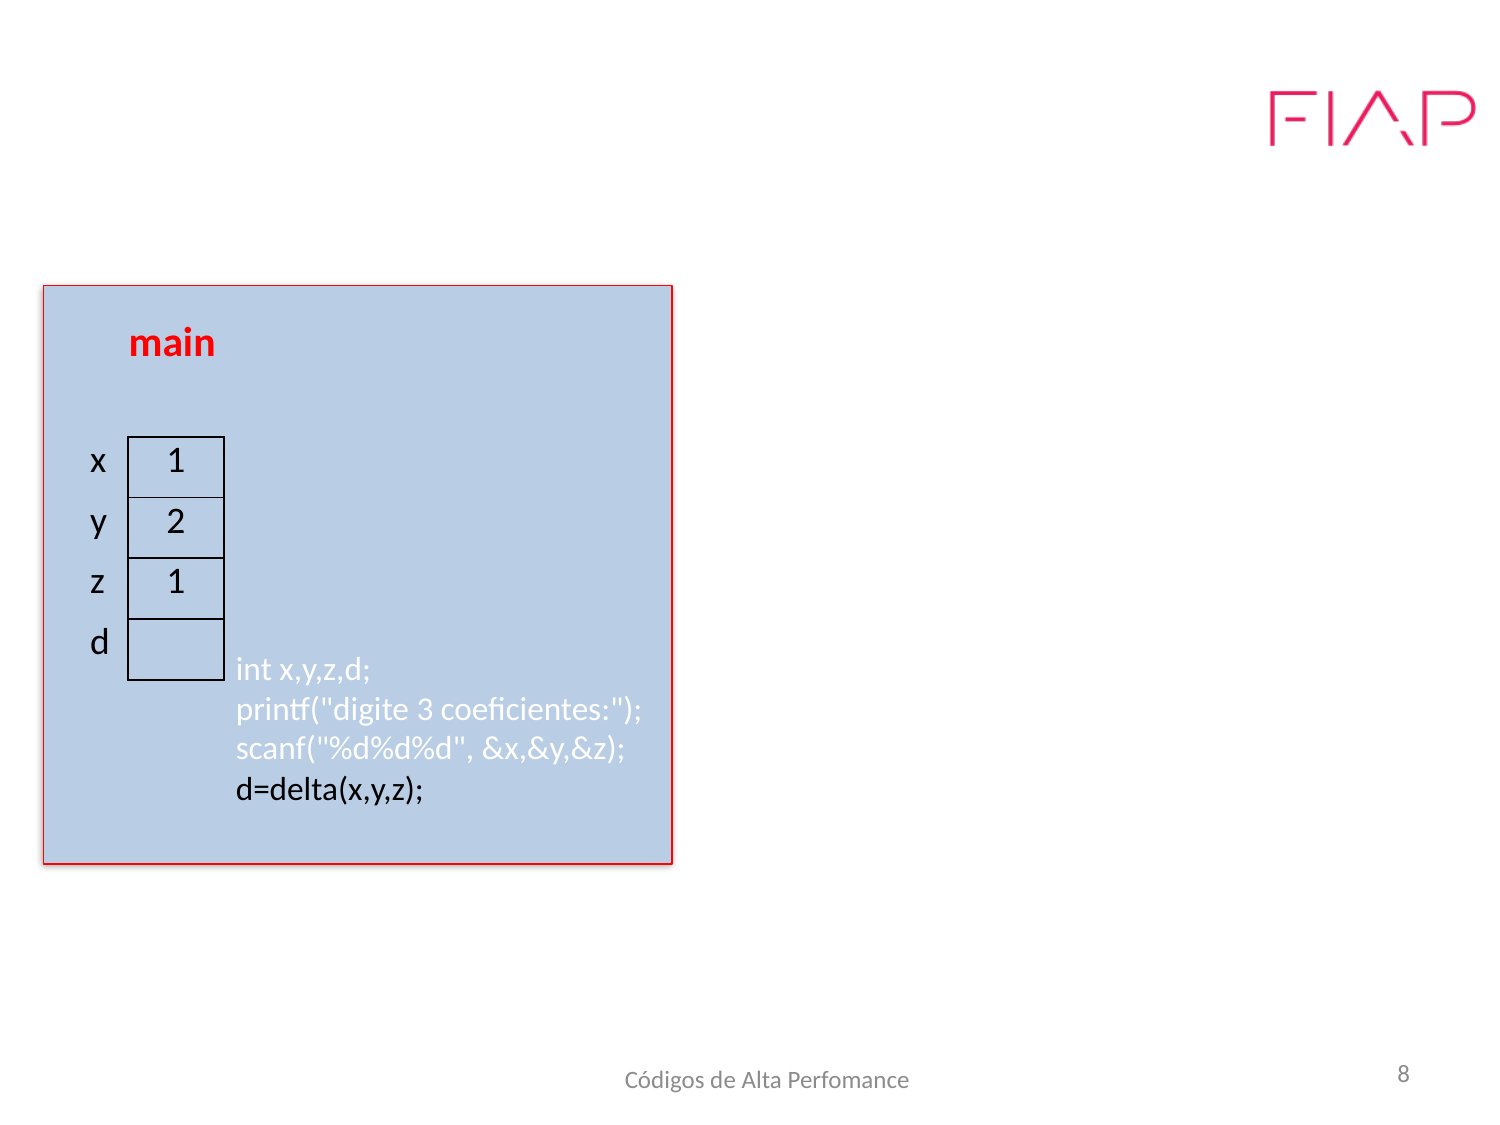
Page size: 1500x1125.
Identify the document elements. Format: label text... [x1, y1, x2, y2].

table_cell z [75, 558, 127, 619]
slide_number 8 [1074, 1042, 1425, 1103]
picture [1246, 35, 1500, 204]
table_header x [75, 437, 127, 497]
text_box main [113, 307, 293, 373]
text_box [43, 285, 673, 865]
table_cell 1 [129, 559, 223, 618]
footer Códigos de Alta Perfomance [480, 1031, 1055, 1125]
text_box int x,y,z,d; printf("digite 3 coeficientes:"); scanf("%d%d%d", &x,&y,&z); d=delta(x,y,z); [221, 639, 673, 814]
table_cell 2 [129, 498, 223, 557]
table_cell d [75, 619, 127, 680]
table_cell [129, 620, 223, 679]
table_header 1 [129, 438, 223, 497]
table_cell y [75, 497, 127, 558]
